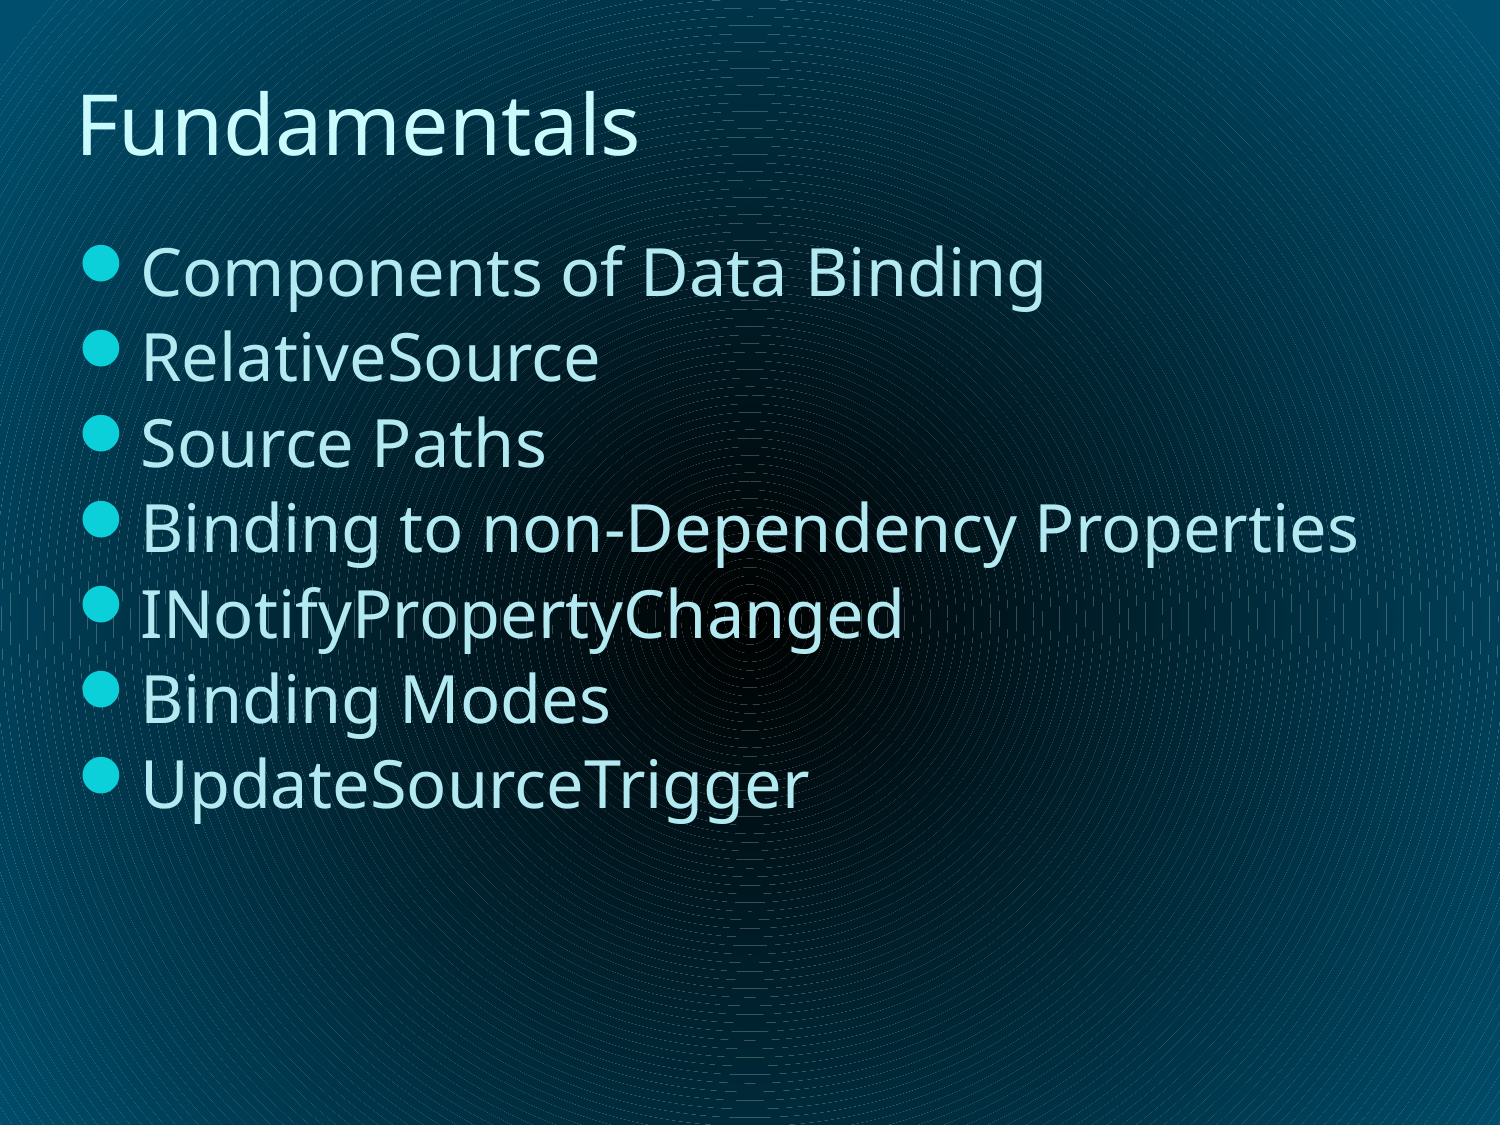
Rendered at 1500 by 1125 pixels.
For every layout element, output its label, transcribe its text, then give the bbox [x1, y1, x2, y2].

list Components of Data Binding RelativeSource Source Paths Binding to non-Dependency Properties INotifyPropertyChanged Binding Modes UpdateSourceTrigger [62, 231, 1438, 838]
title Fundamentals [75, 62, 1425, 172]
